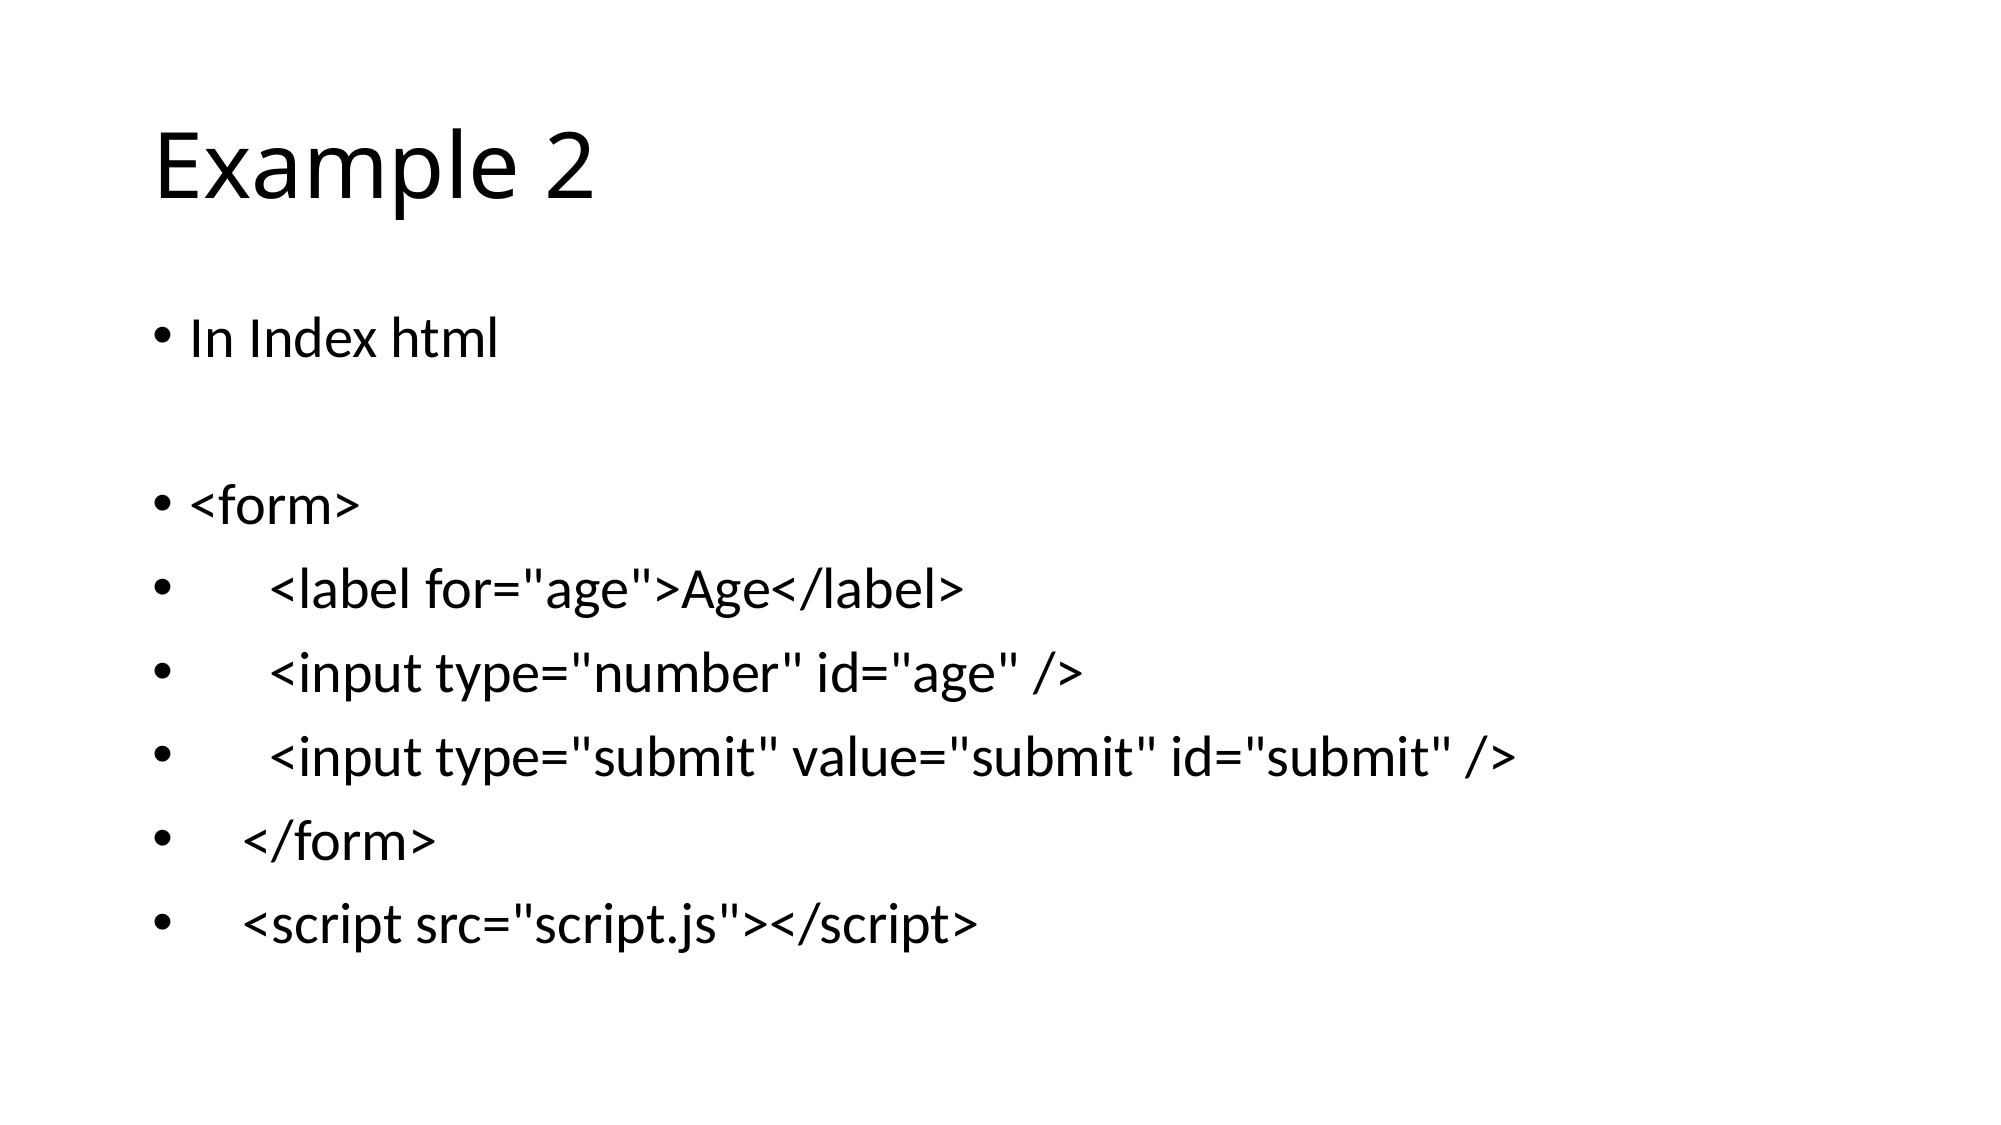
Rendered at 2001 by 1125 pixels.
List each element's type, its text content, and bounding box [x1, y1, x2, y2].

title Example 2 [137, 59, 1863, 278]
list In Index html <form> <label for="age">Age</label> <input type="number" id="age" /> <input type="submit" value="submit" id="submit" /> </form> <script src="script.js"></script> [137, 299, 1863, 1014]
